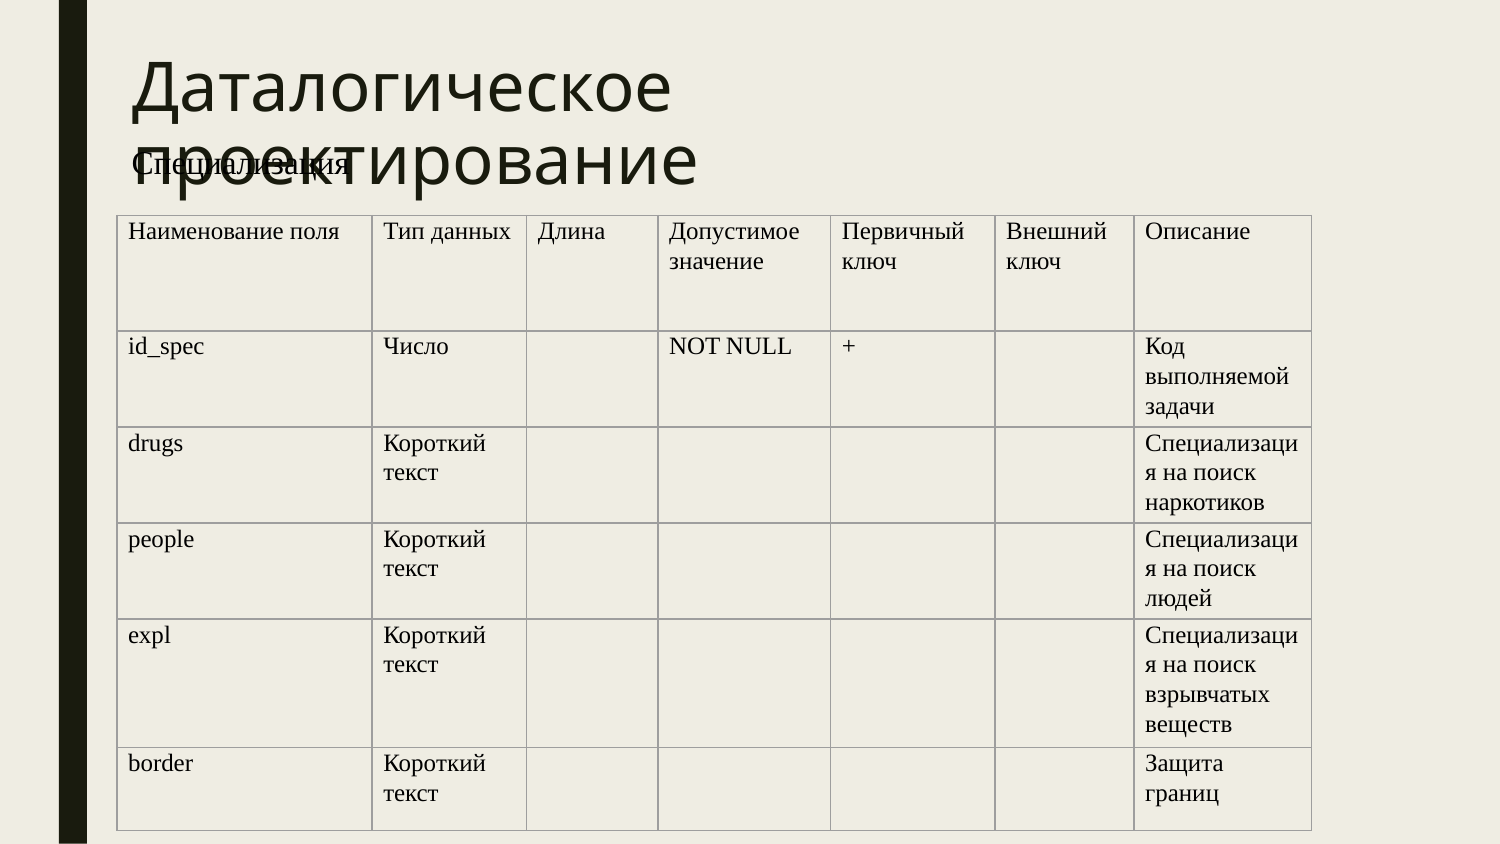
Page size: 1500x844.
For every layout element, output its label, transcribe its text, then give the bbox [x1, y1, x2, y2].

table_header Тип данных [373, 216, 526, 330]
table_cell Короткий текст [373, 428, 526, 522]
table_cell [831, 620, 994, 747]
table_cell Короткий текст [373, 620, 526, 747]
table_header Длина [527, 216, 657, 330]
table_cell [659, 524, 830, 618]
table_cell [527, 620, 657, 747]
title Даталогическое проектирование [116, 37, 1256, 132]
table_cell [996, 332, 1133, 426]
table_cell [996, 524, 1133, 618]
table_cell [996, 620, 1133, 747]
table_cell id_spec [118, 332, 371, 426]
table_header Первичный ключ [831, 216, 994, 330]
table_cell [996, 428, 1133, 522]
table_cell [659, 748, 830, 830]
table_header Допустимое значение [659, 216, 830, 330]
table_cell Специализация на поиск наркотиков [1135, 428, 1311, 522]
table_cell [527, 428, 657, 522]
table_cell Код выполняемой задачи [1135, 332, 1311, 426]
table_cell Защита границ [1135, 748, 1311, 830]
table_cell Короткий текст [373, 748, 526, 830]
table_cell [831, 748, 994, 830]
table_cell border [118, 748, 371, 830]
table_cell [831, 524, 994, 618]
table_cell Число [373, 332, 526, 426]
table_header Внешний ключ [996, 216, 1133, 330]
table_header Описание [1135, 216, 1311, 330]
table_cell Специализация на поиск людей [1135, 524, 1311, 618]
table_cell people [118, 524, 371, 618]
table_cell [996, 748, 1133, 830]
table_cell Специализация на поиск взрывчатых веществ [1135, 620, 1311, 747]
table_cell [831, 428, 994, 522]
table_cell [527, 524, 657, 618]
table_header Наименование поля [118, 216, 371, 330]
table_cell expl [118, 620, 371, 747]
table_cell [527, 748, 657, 830]
table_cell + [831, 332, 994, 426]
text_box Специализация [116, 133, 867, 189]
table_cell drugs [118, 428, 371, 522]
table_cell [659, 428, 830, 522]
table_cell [527, 332, 657, 426]
table_cell [659, 620, 830, 747]
table_cell Короткий текст [373, 524, 526, 618]
table_cell NOT NULL [659, 332, 830, 426]
